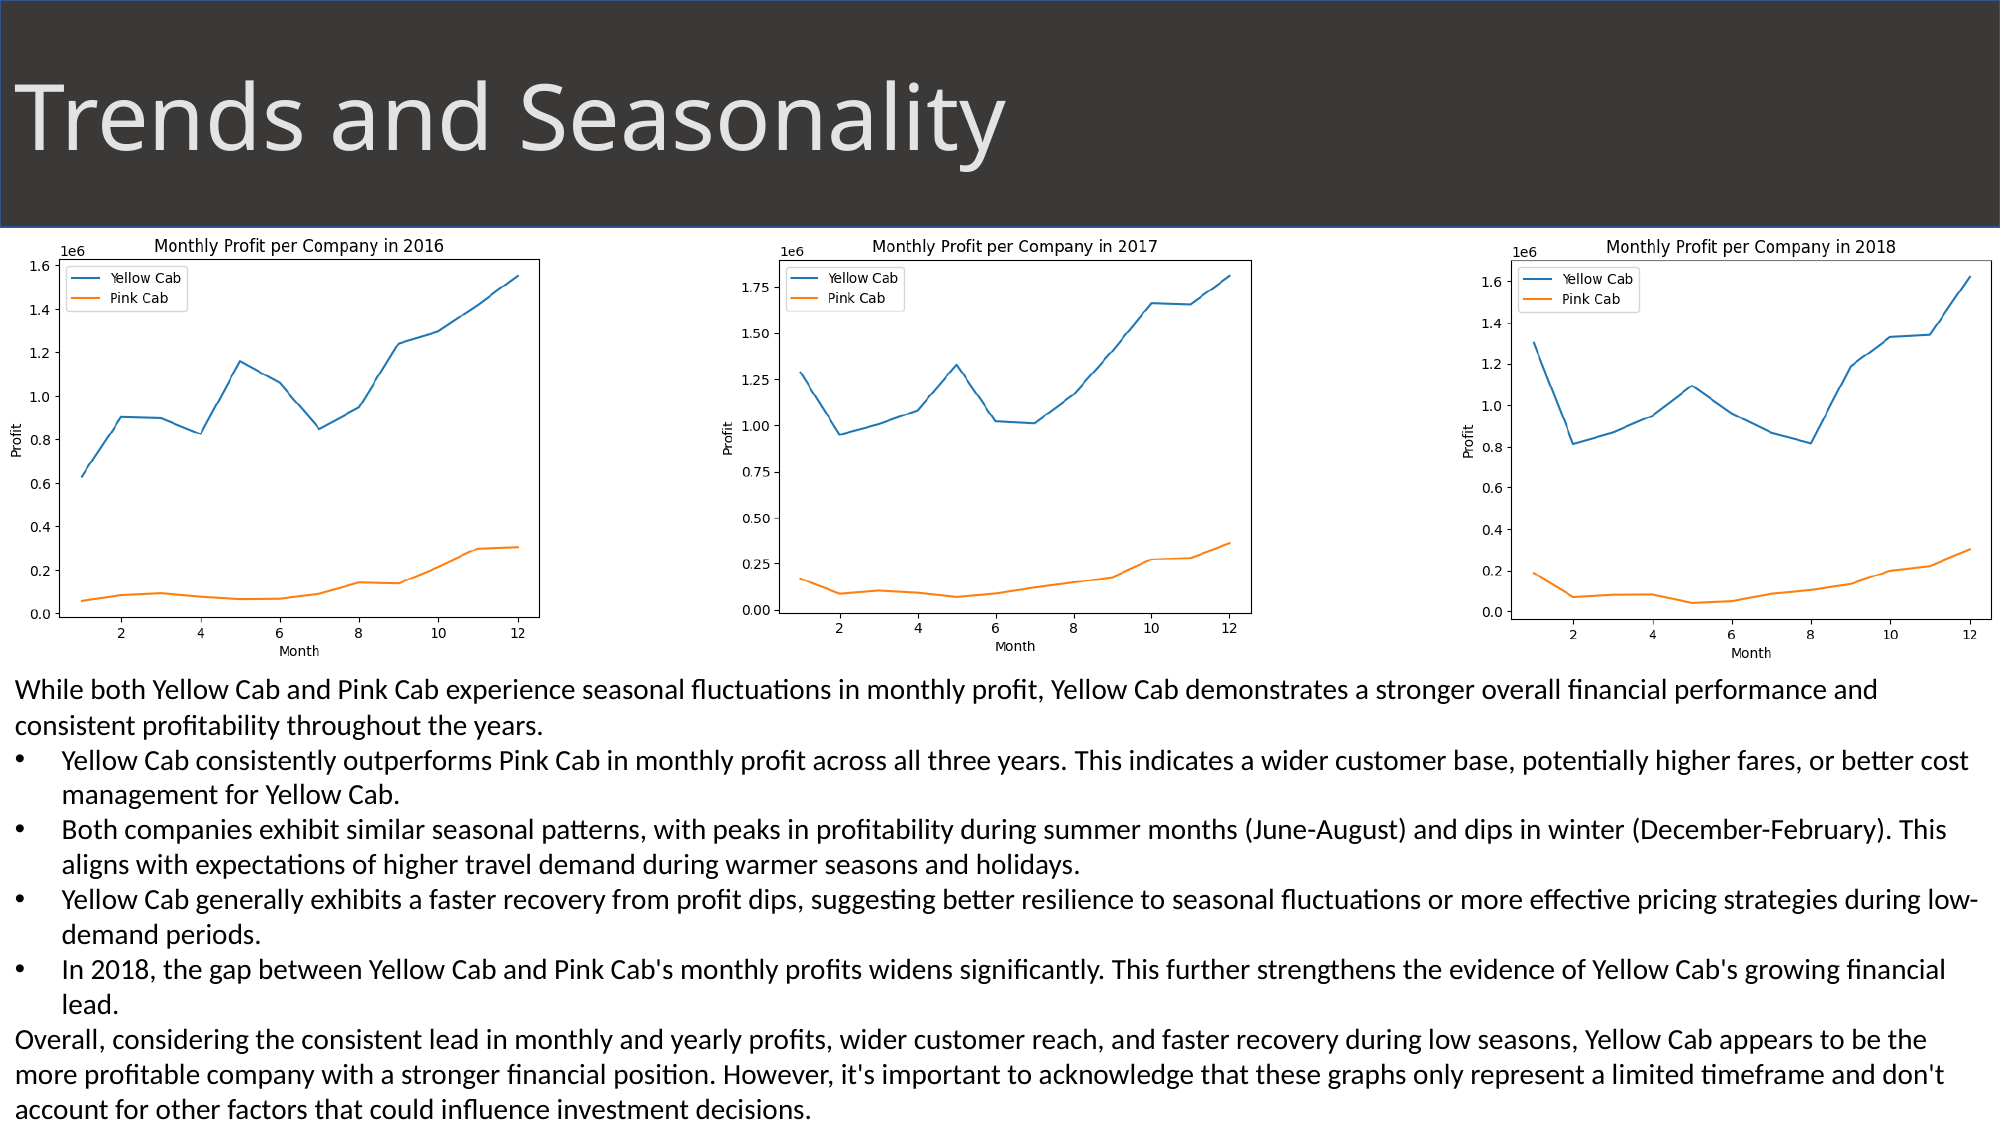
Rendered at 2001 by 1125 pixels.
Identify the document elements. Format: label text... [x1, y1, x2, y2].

picture [0, 228, 548, 668]
text_box While both Yellow Cab and Pink Cab experience seasonal fluctuations in monthly profit, Yellow Cab demonstrates a stronger overall financial performance and consistent profitability throughout the years. Yellow Cab consistently outperforms Pink Cab in monthly profit across all three years. This indicates a wider customer base, potentially higher fares, or better cost management for Yellow Cab. Both companies exhibit similar seasonal patterns, with peaks in profitability during summer months (June-August) and dips in winter (December-February). This aligns with expectations of higher travel demand during warmer seasons and holidays. Yellow Cab generally exhibits a faster recovery from profit dips, suggesting better resilience to seasonal fluctuations or more effective pricing strategies during low-demand periods. In 2018, the gap between Yellow Cab and Pink Cab's monthly profits widens significantly. This further strengthens the evidence of Yellow Cab's growing financial lead. Overall, considering the consistent lead in monthly and yearly profits, wider customer reach, and faster recovery during low seasons, Yellow Cab appears to be the more profitable company with a stronger financial position. However, it's important to acknowledge that these graphs only represent a limited timeframe and don't account for other factors that could influence investment decisions. [0, 663, 2000, 1125]
picture [1452, 229, 2000, 670]
text_box Trends and Seasonality [0, 0, 2000, 228]
picture [712, 229, 1260, 663]
